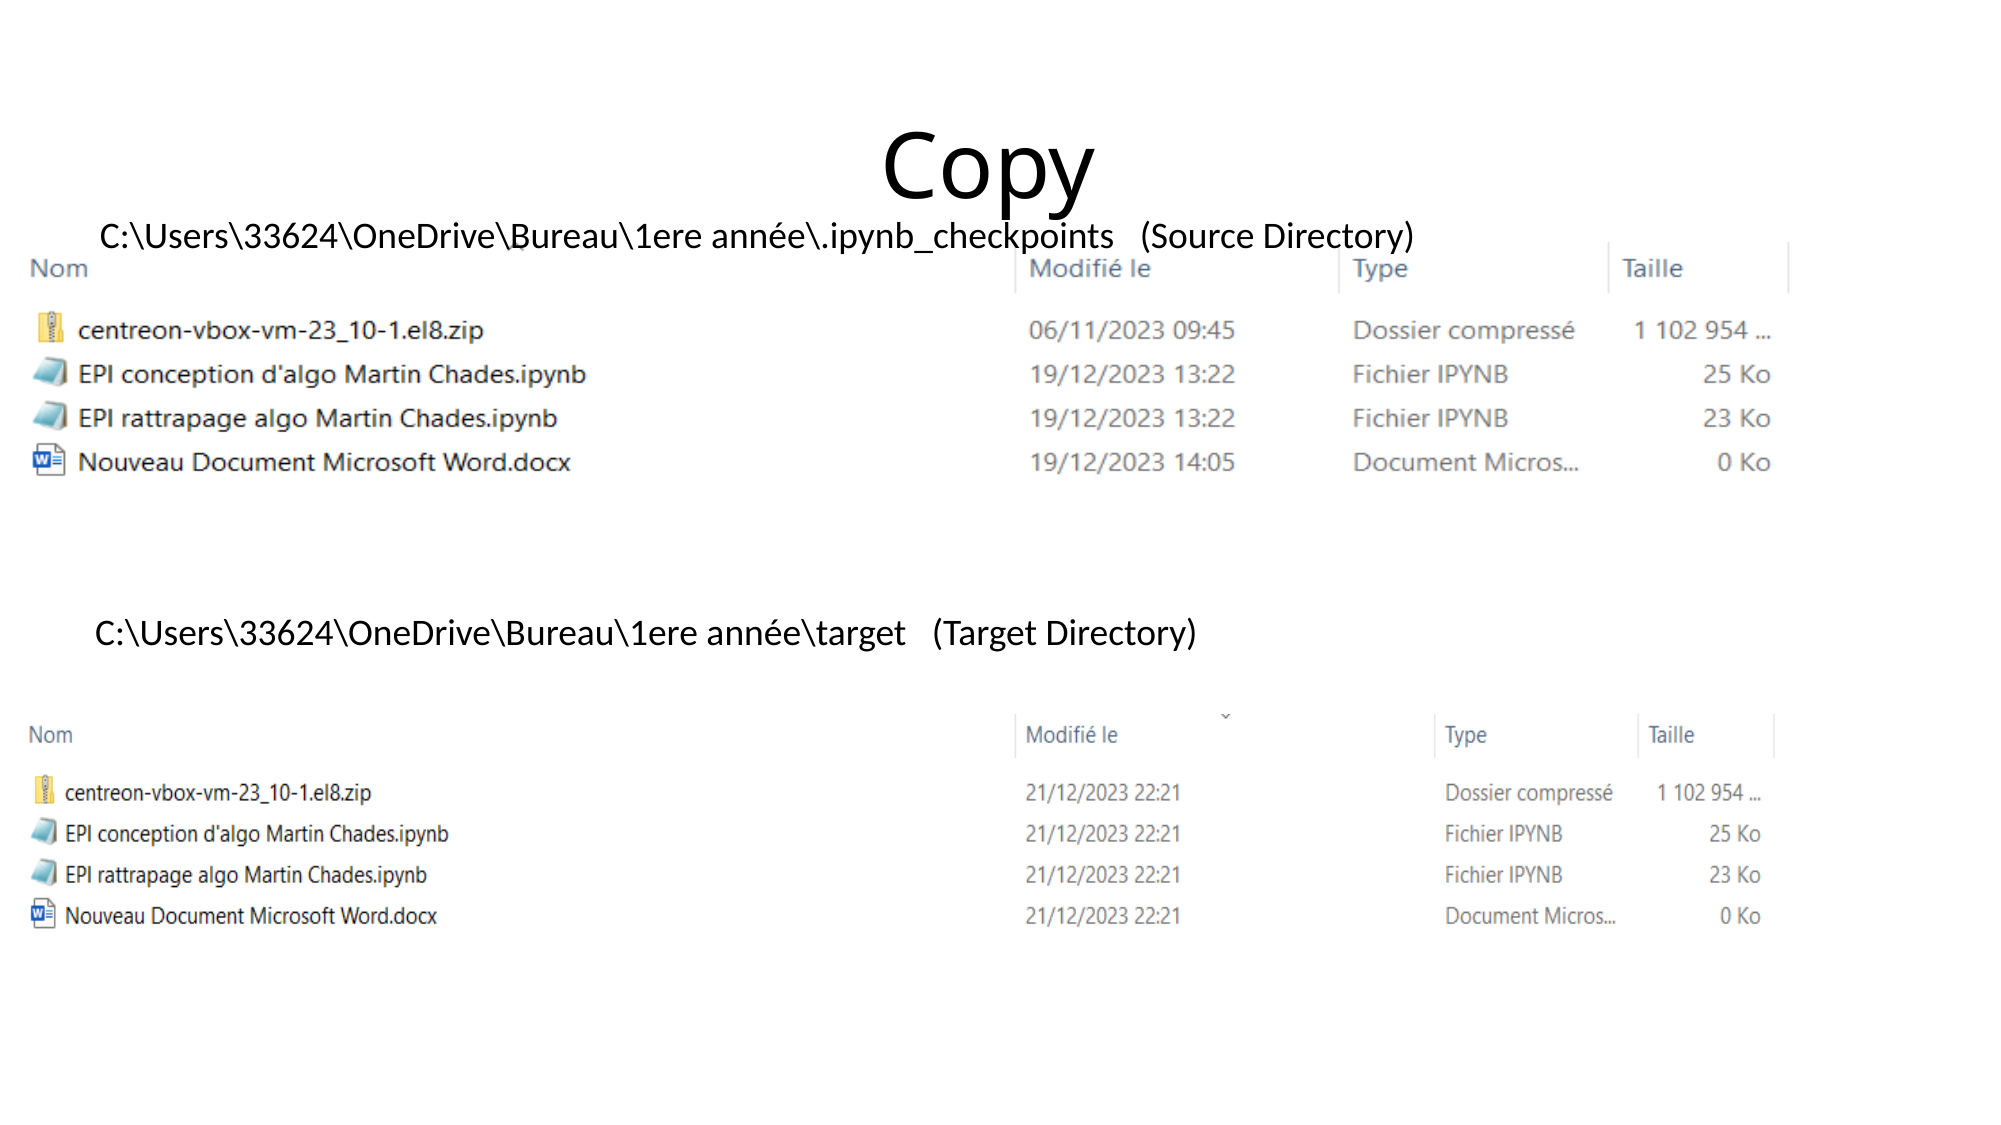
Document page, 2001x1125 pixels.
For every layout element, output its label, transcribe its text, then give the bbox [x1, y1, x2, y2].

text_box C:\Users\33624\OneDrive\Bureau\1ere année\target (Target Directory) [80, 600, 1524, 660]
picture [0, 242, 2000, 538]
title Copy [137, 59, 1863, 242]
text_box C:\Users\33624\OneDrive\Bureau\1ere année\.ipynb_checkpoints (Source Directory) [84, 203, 1505, 242]
picture [0, 714, 2000, 991]
